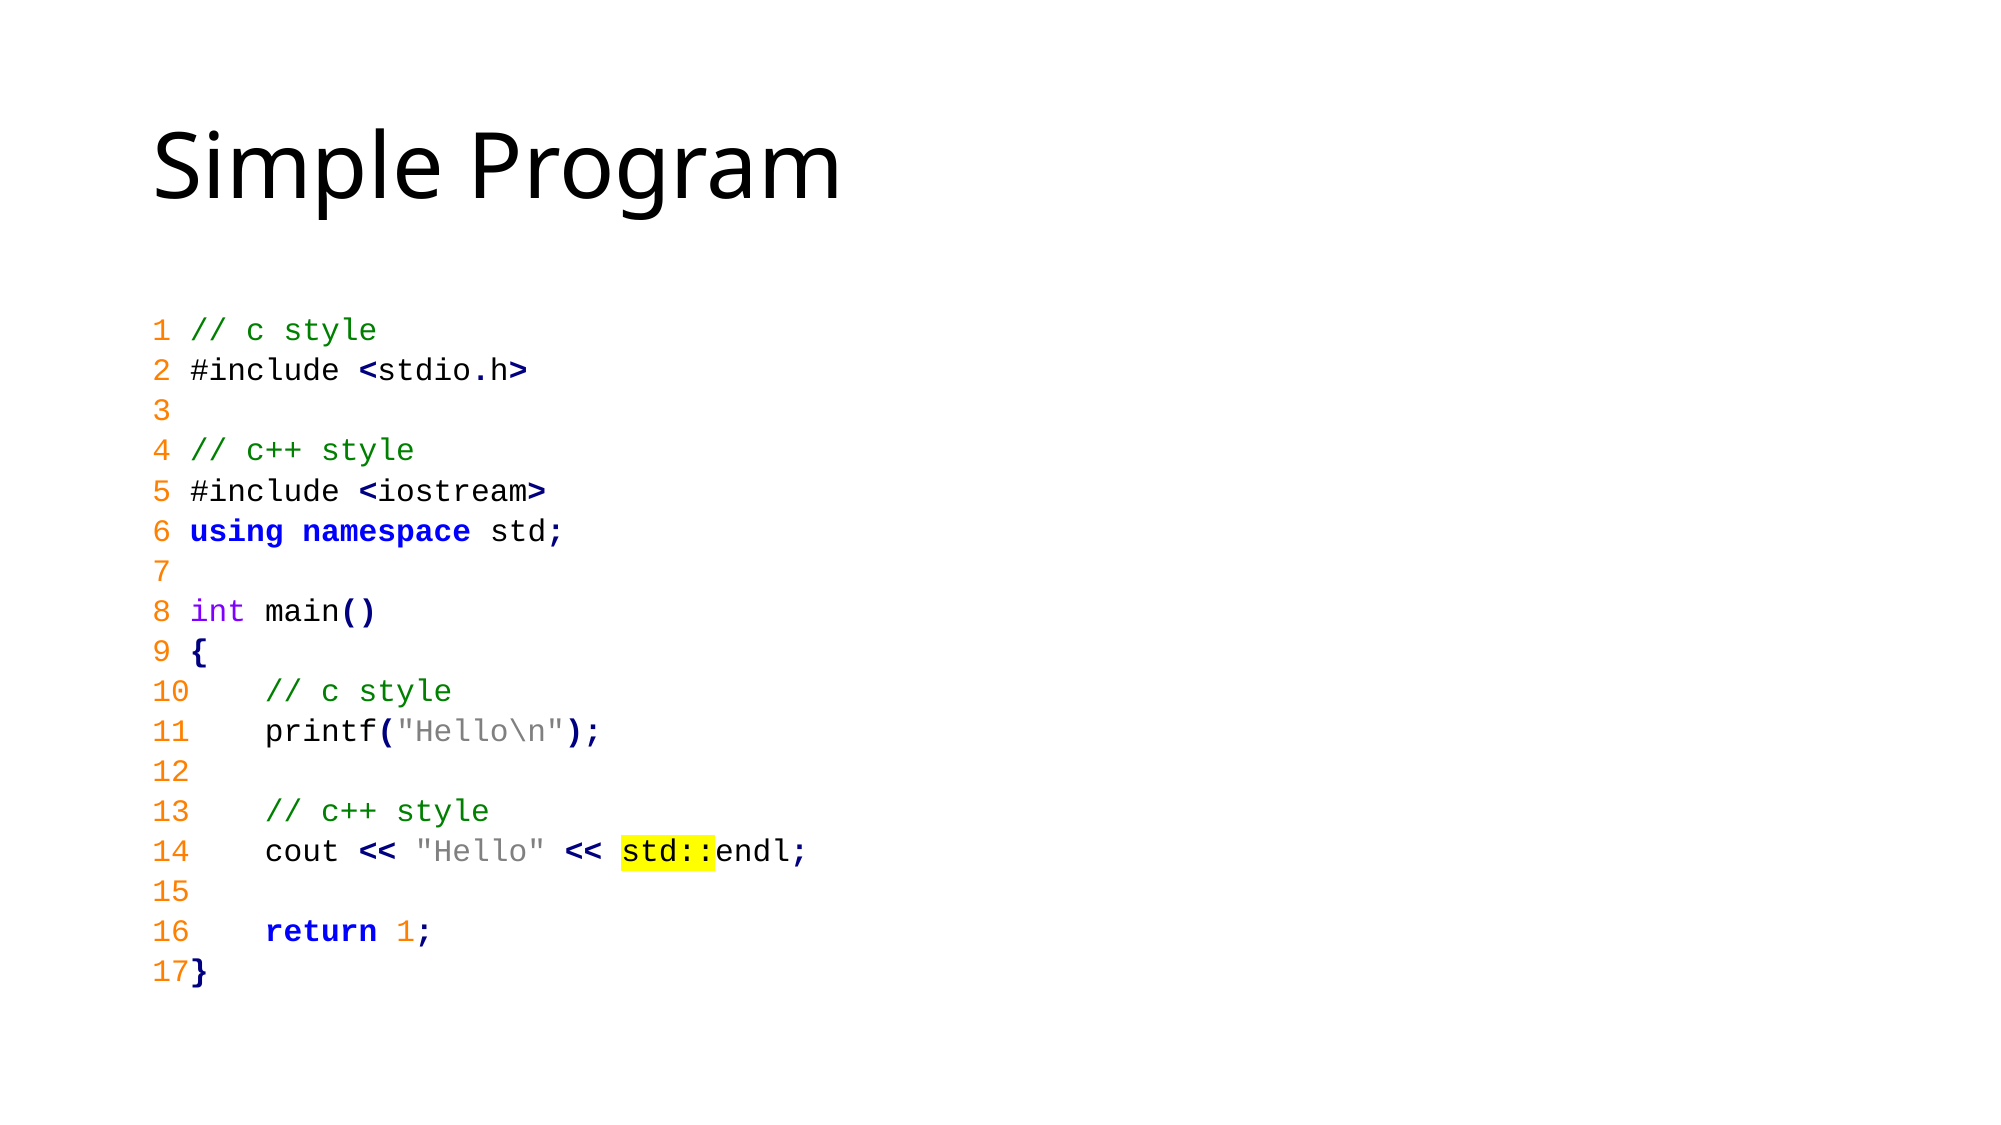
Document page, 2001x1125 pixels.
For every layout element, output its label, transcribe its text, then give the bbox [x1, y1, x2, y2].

list 1 // c style 2 #include <stdio.h> 3 4 // c++ style 5 #include <iostream> 6 using namespace std; 7 8 int main() 9 { 10 // c style 11 printf("Hello\n"); 12 13 // c++ style 14 cout << "Hello" << std::endl; 15 16 return 1; 17} [137, 299, 1863, 1014]
title Simple Program [137, 59, 1863, 278]
